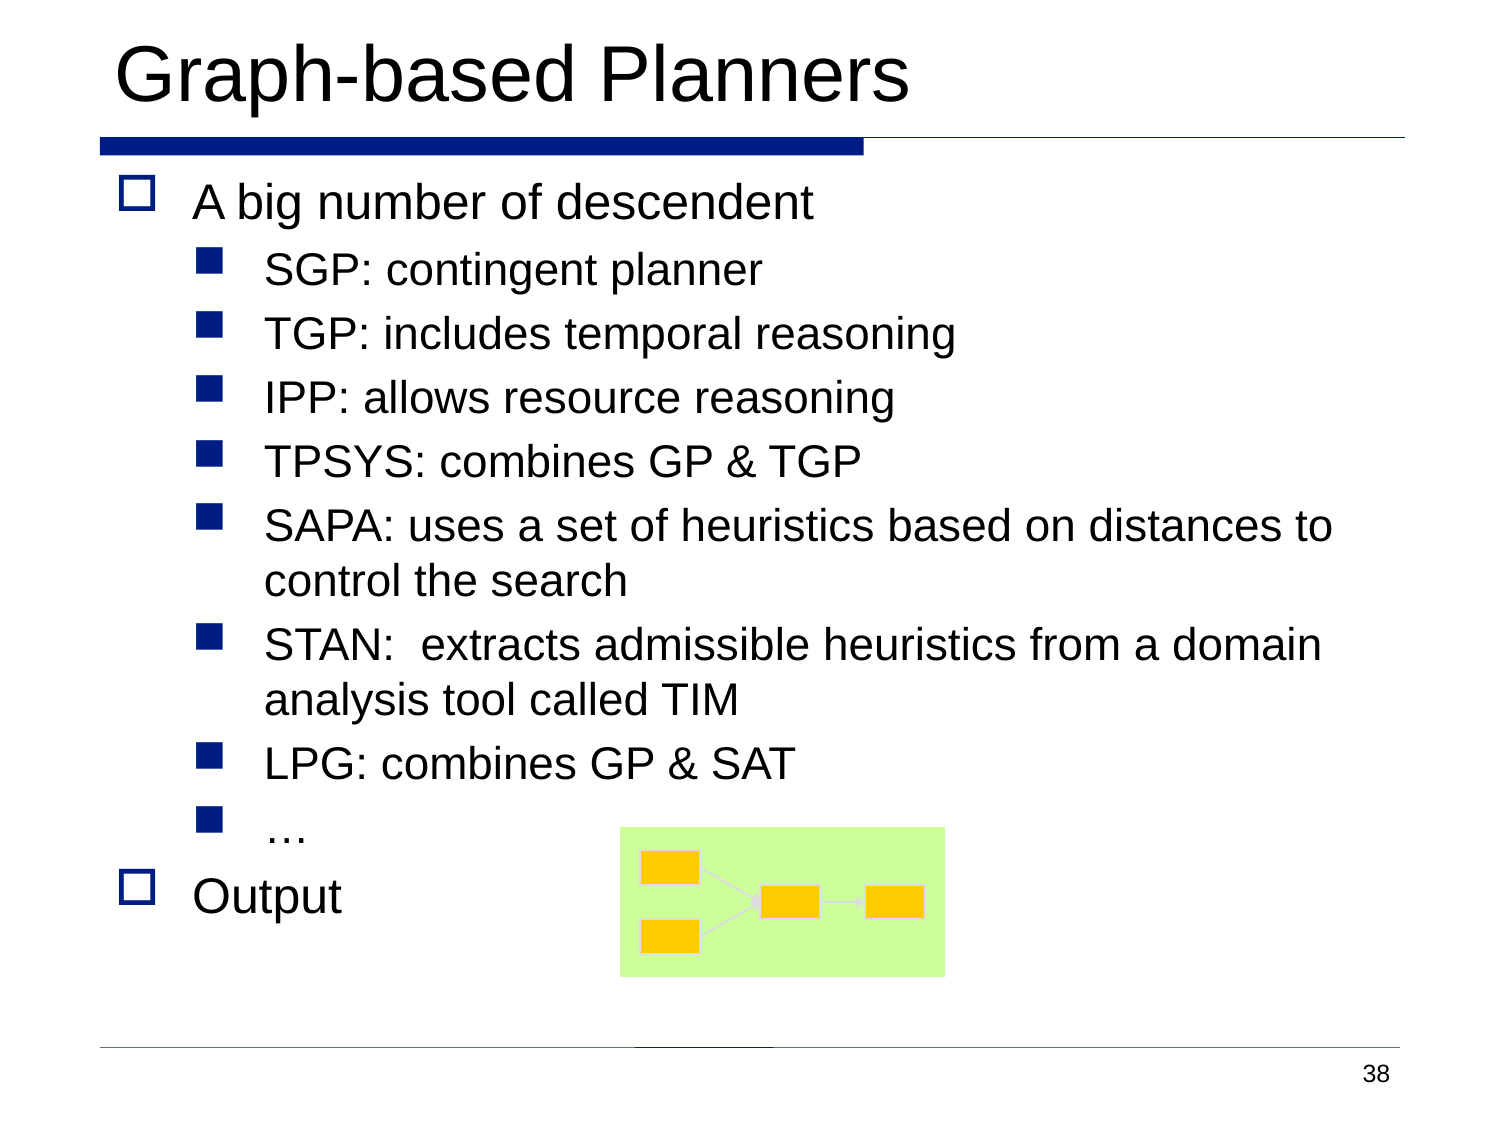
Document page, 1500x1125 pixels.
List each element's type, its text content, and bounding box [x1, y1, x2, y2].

list A big number of descendent SGP: contingent planner TGP: includes temporal reasoning IPP: allows resource reasoning TPSYS: combines GP & TGP SAPA: uses a set of heuristics based on distances to control the search STAN: extracts admissible heuristics from a domain analysis tool called TIM LPG: combines GP & SAT … Output [99, 162, 1413, 1013]
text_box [619, 727, 946, 978]
title Graph-based Planners [99, 24, 1413, 125]
